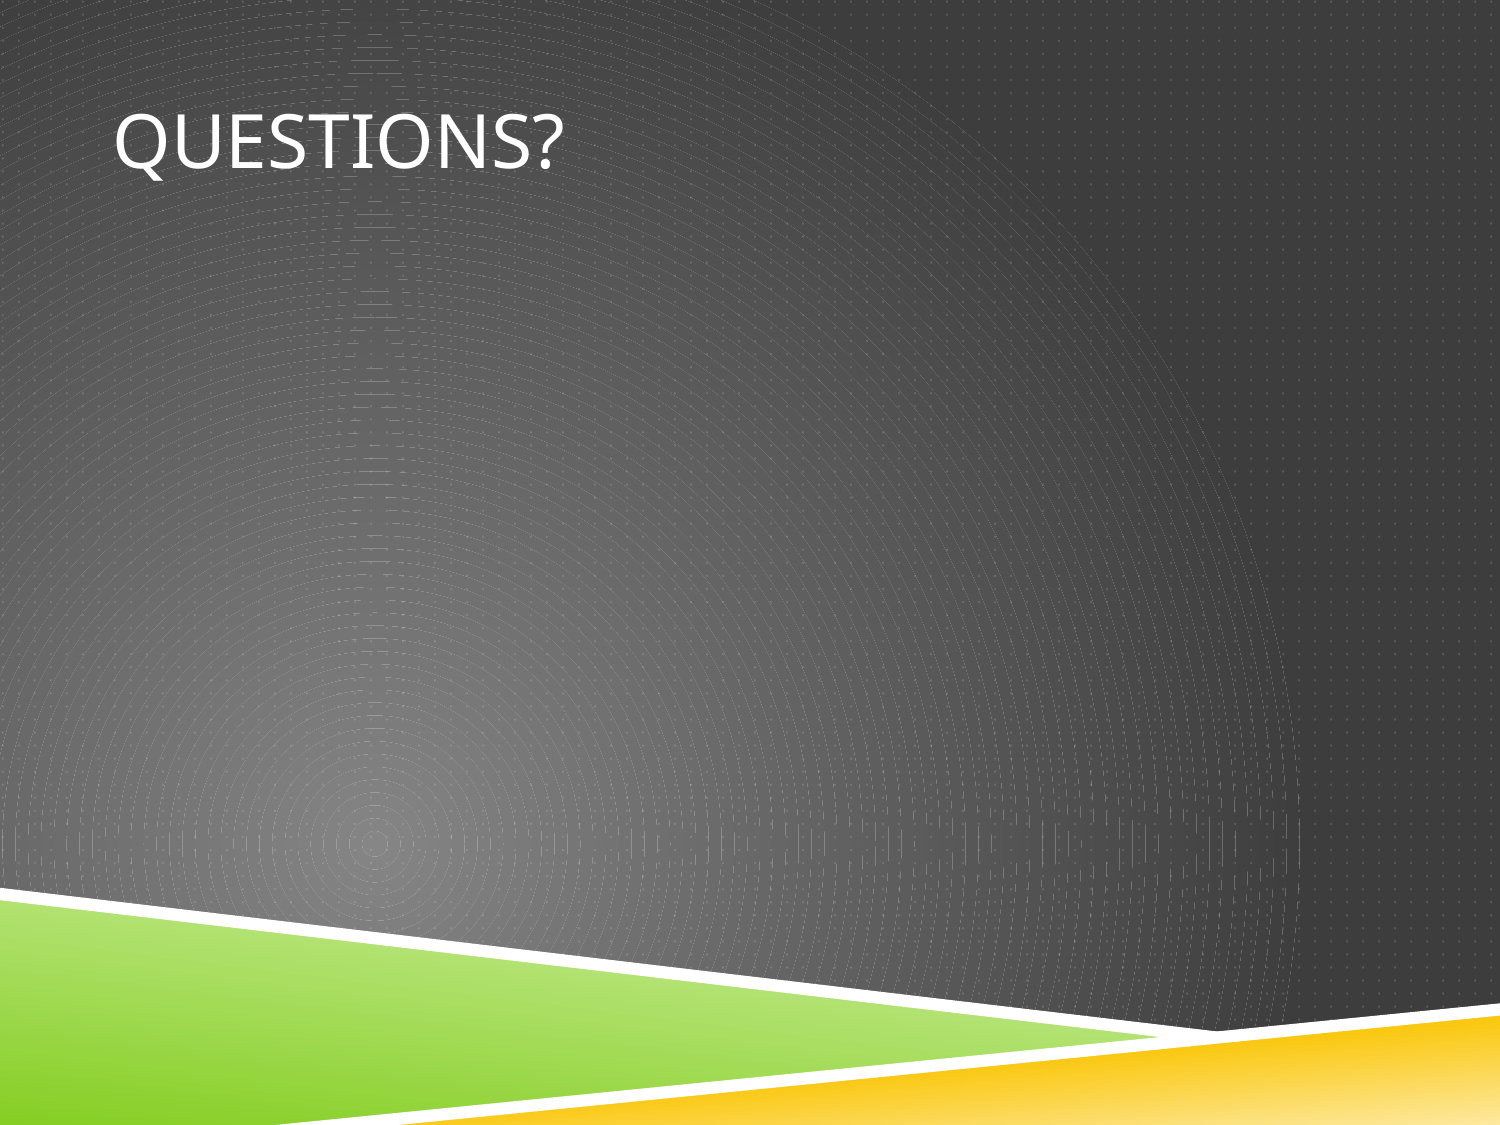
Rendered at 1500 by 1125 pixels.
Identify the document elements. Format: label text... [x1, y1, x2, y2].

title Questions? [112, 45, 1388, 233]
